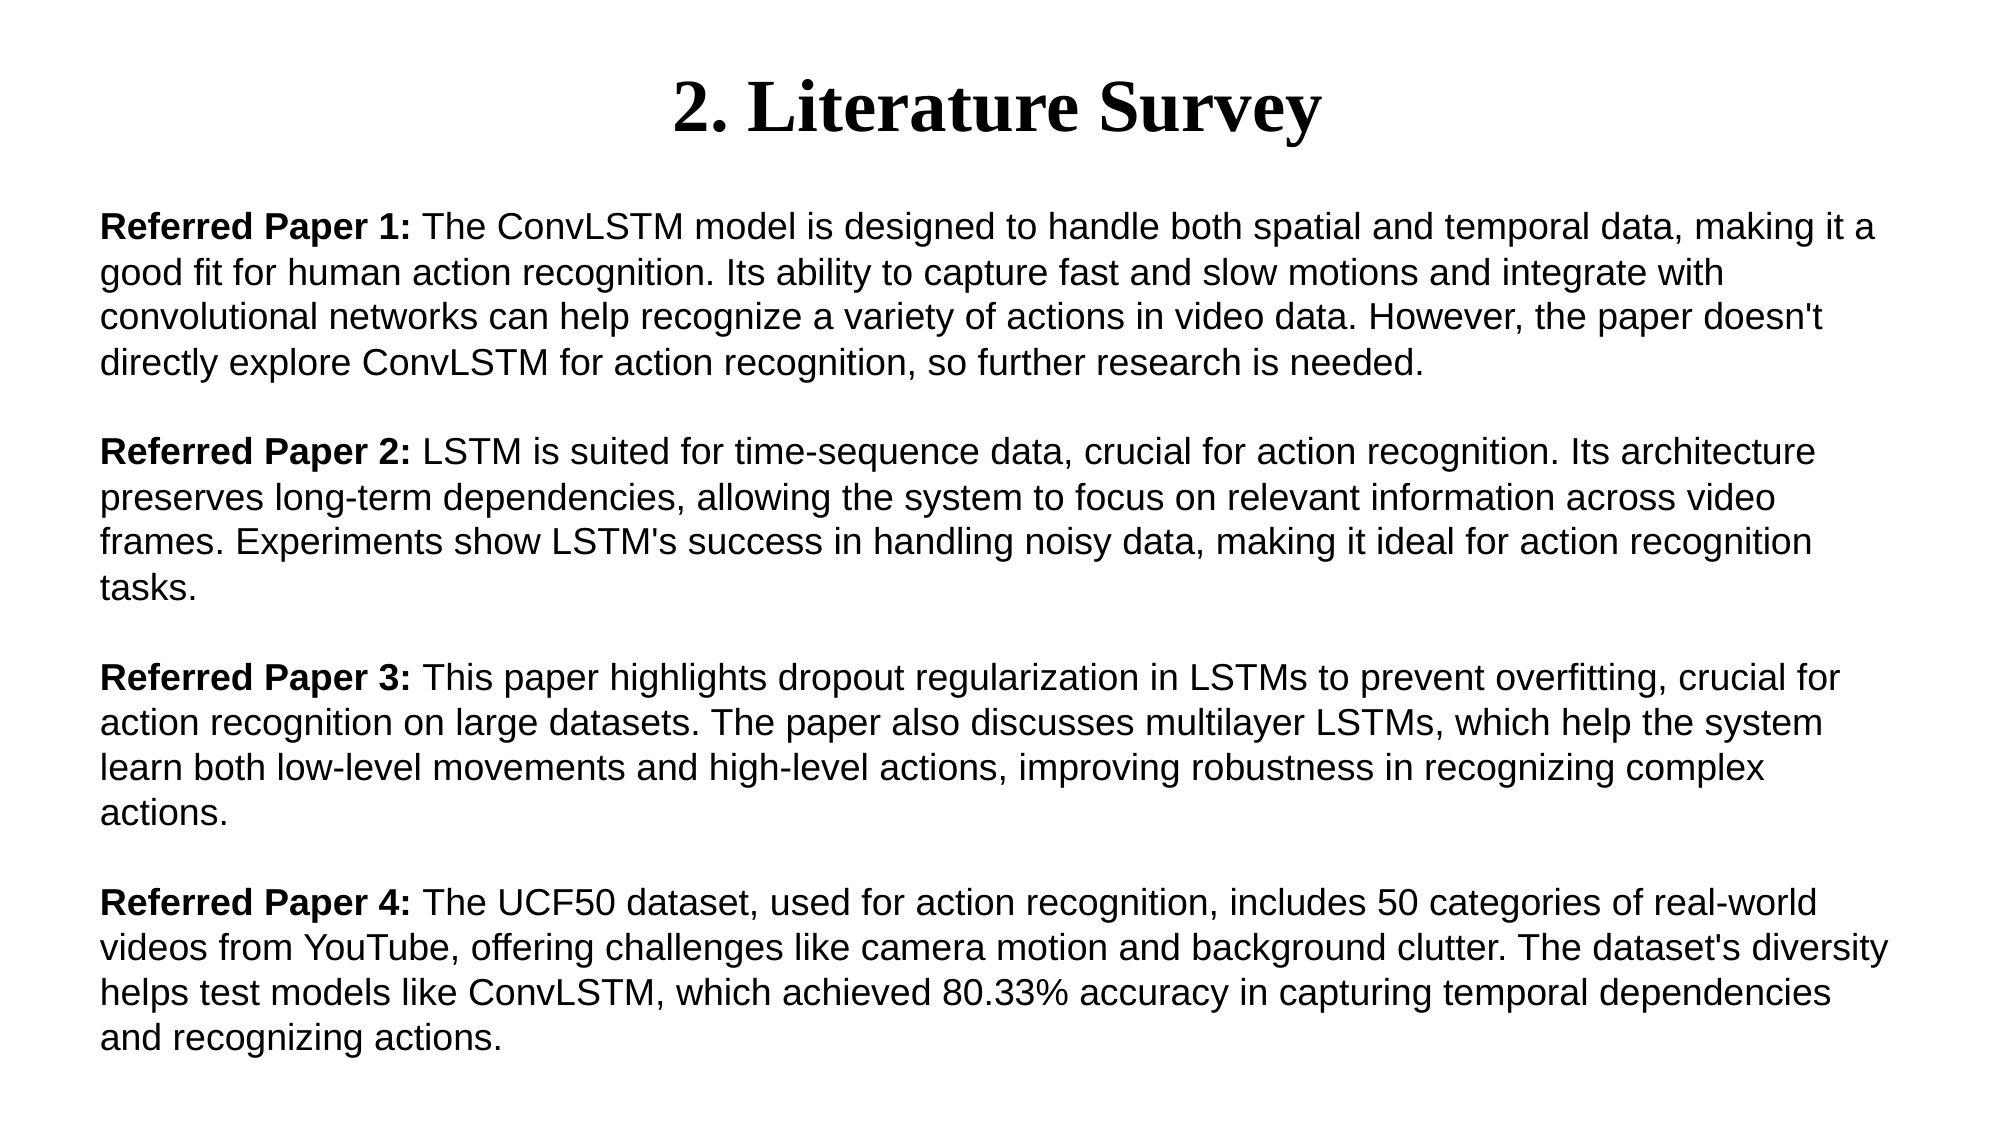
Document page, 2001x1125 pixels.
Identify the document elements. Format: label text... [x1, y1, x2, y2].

title 2. Literature Survey [672, 0, 1327, 214]
subtitle Referred Paper 1: The ConvLSTM model is designed to handle both spatial and temporal data, making it a good fit for human action recognition. Its ability to capture fast and slow motions and integrate with convolutional networks can help recognize a variety of actions in video data. However, the paper doesn't directly explore ConvLSTM for action recognition, so further research is needed. Referred Paper 2: LSTM is suited for time-sequence data, crucial for action recognition. Its architecture preserves long-term dependencies, allowing the system to focus on relevant information across video frames. Experiments show LSTM's success in handling noisy data, making it ideal for action recognition tasks. Referred Paper 3: This paper highlights dropout regularization in LSTMs to prevent overfitting, crucial for action recognition on large datasets. The paper also discusses multilayer LSTMs, which help the system learn both low-level movements and high-level actions, improving robustness in recognizing complex actions. Referred Paper 4: The UCF50 dataset, used for action recognition, includes 50 categories of real-world videos from YouTube, offering challenges like camera motion and background clutter. The dataset's diversity helps test models like ConvLSTM, which achieved 80.33% accuracy in capturing temporal dependencies and recognizing actions. [100, 326, 1900, 979]
